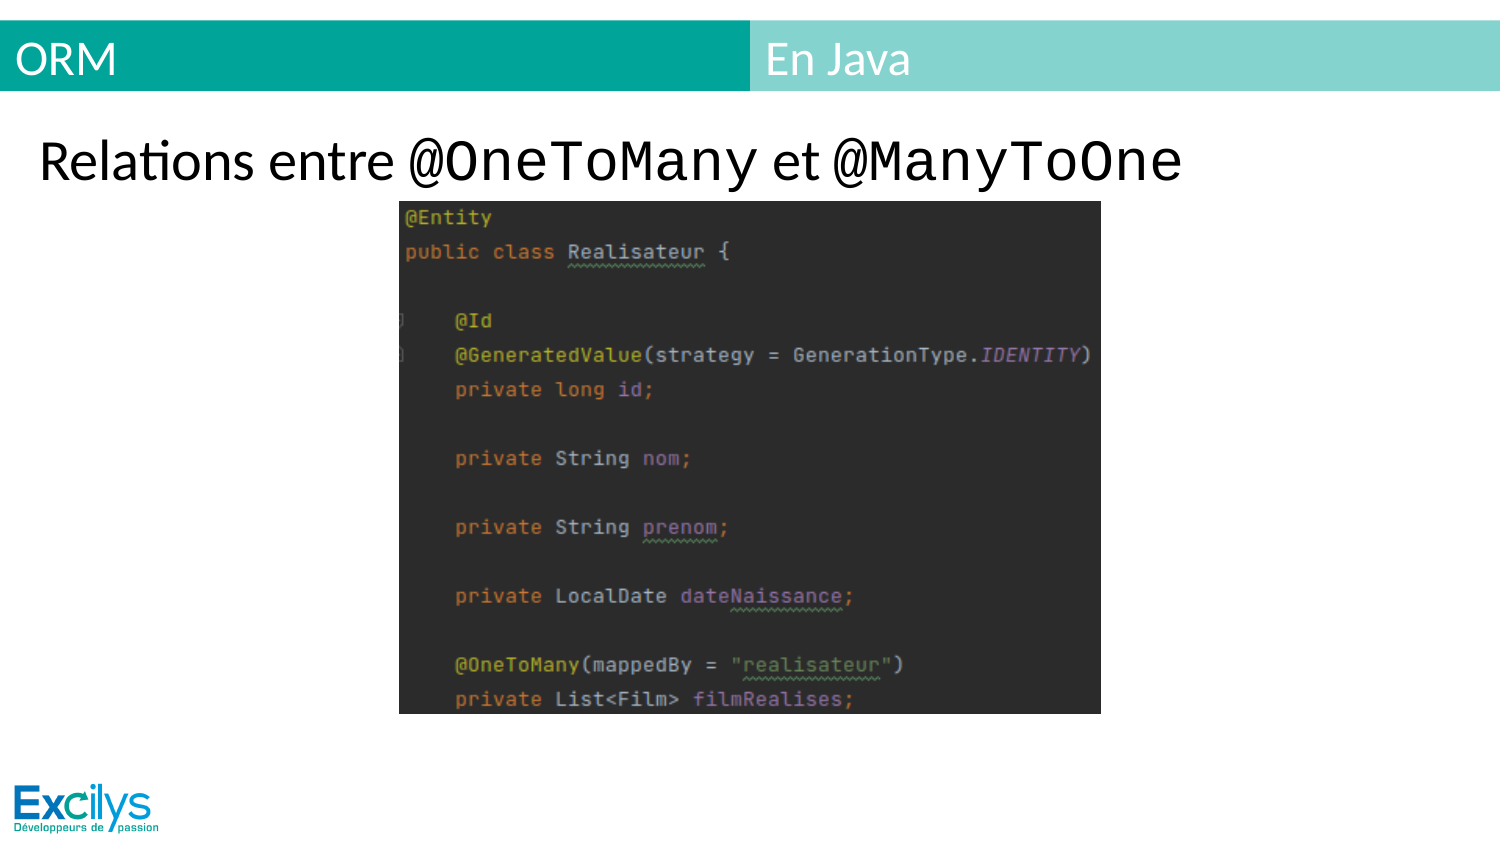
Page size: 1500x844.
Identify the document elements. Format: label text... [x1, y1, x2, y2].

picture [398, 200, 1101, 714]
picture [112, 800, 120, 810]
list En Java [750, 20, 1500, 92]
title ORM [0, 20, 750, 92]
picture [11, 764, 160, 844]
list Relations entre @OneToMany et @ManyToOne [24, 114, 1471, 800]
